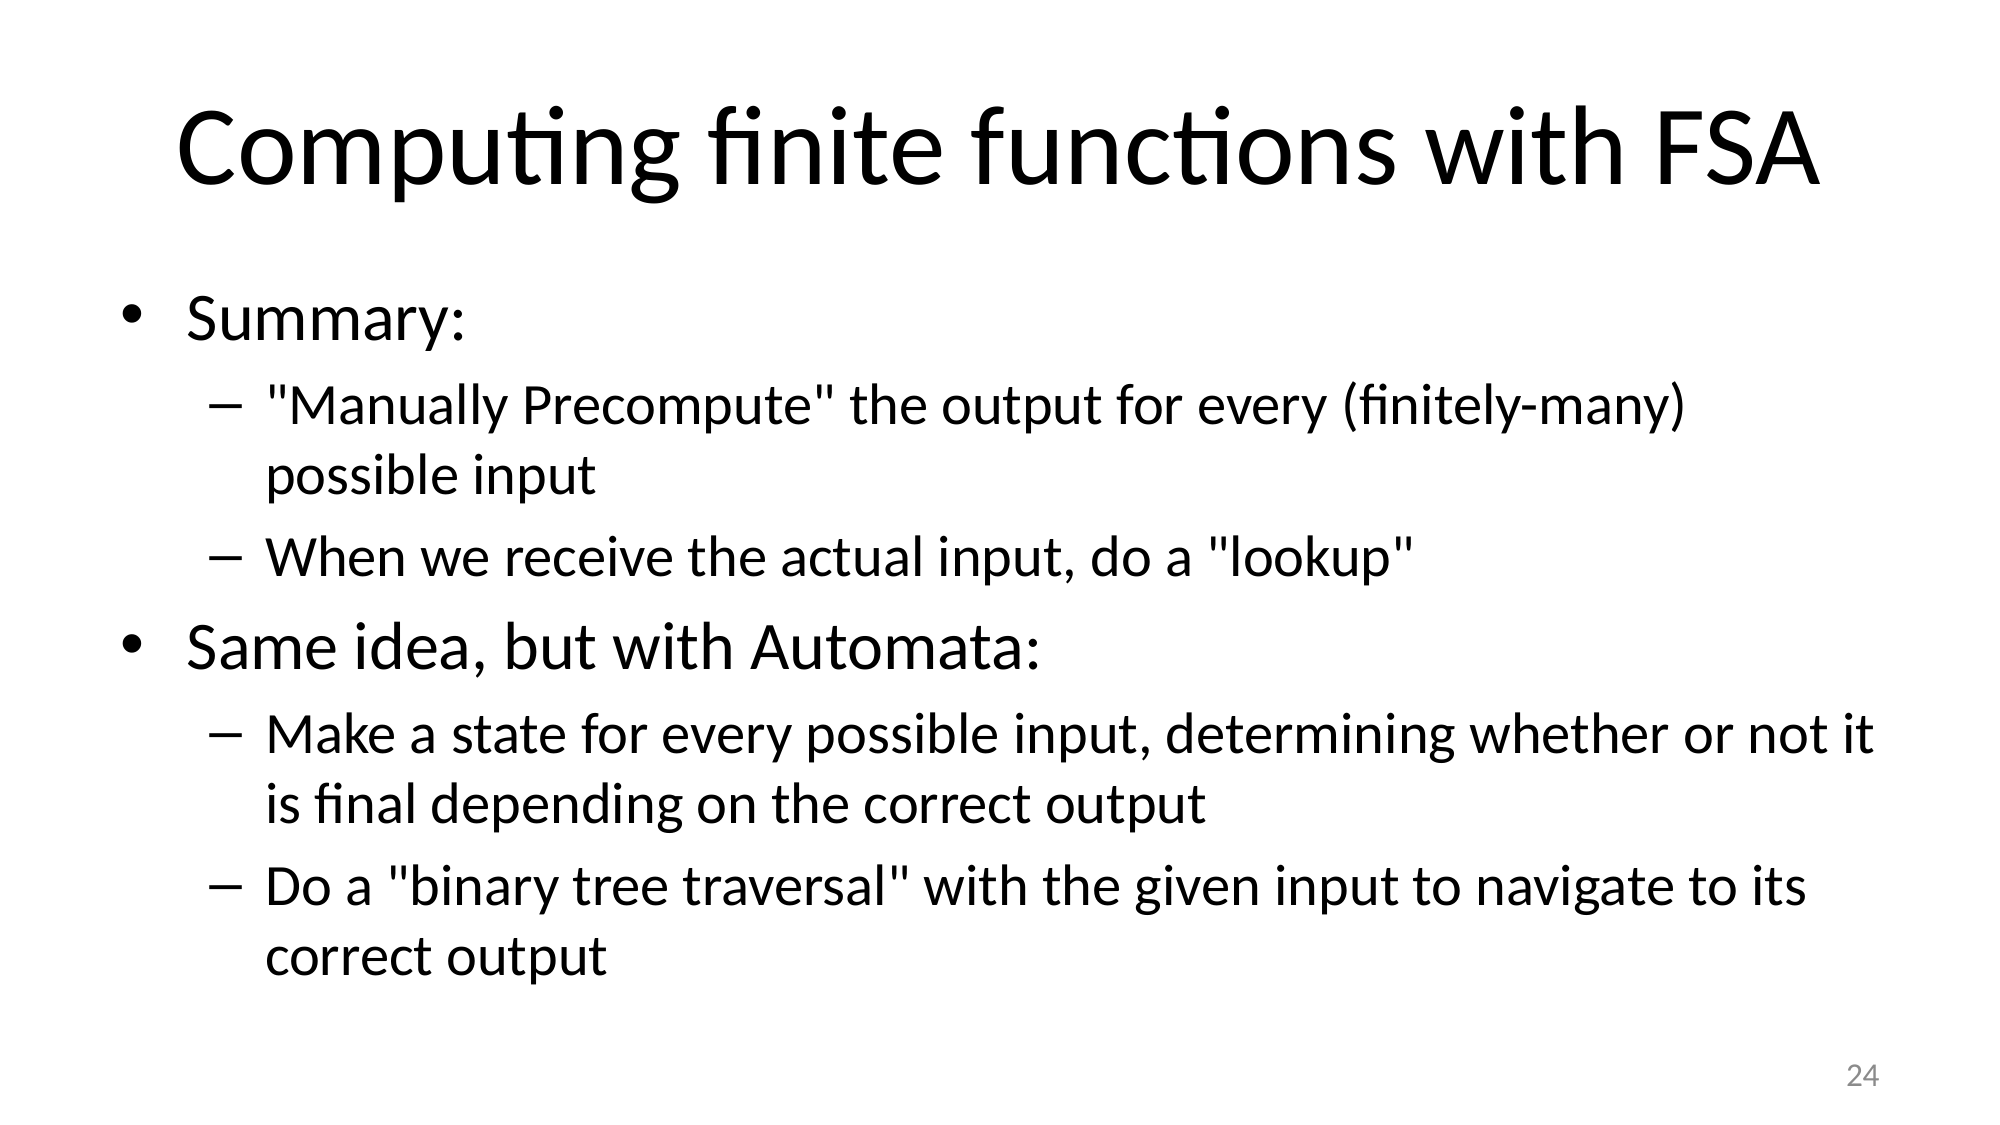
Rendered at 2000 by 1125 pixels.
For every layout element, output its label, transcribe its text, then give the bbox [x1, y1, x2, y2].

title Computing finite functions with FSA [99, 45, 1900, 233]
list Summary: "Manually Precompute" the output for every (finitely-many) possible input When we receive the actual input, do a "lookup" Same idea, but with Automata: Make a state for every possible input, determining whether or not it is final depending on the correct output Do a "binary tree traversal" with the given input to navigate to its correct output [99, 262, 1900, 1005]
slide_number 24 [1432, 1042, 1900, 1103]
